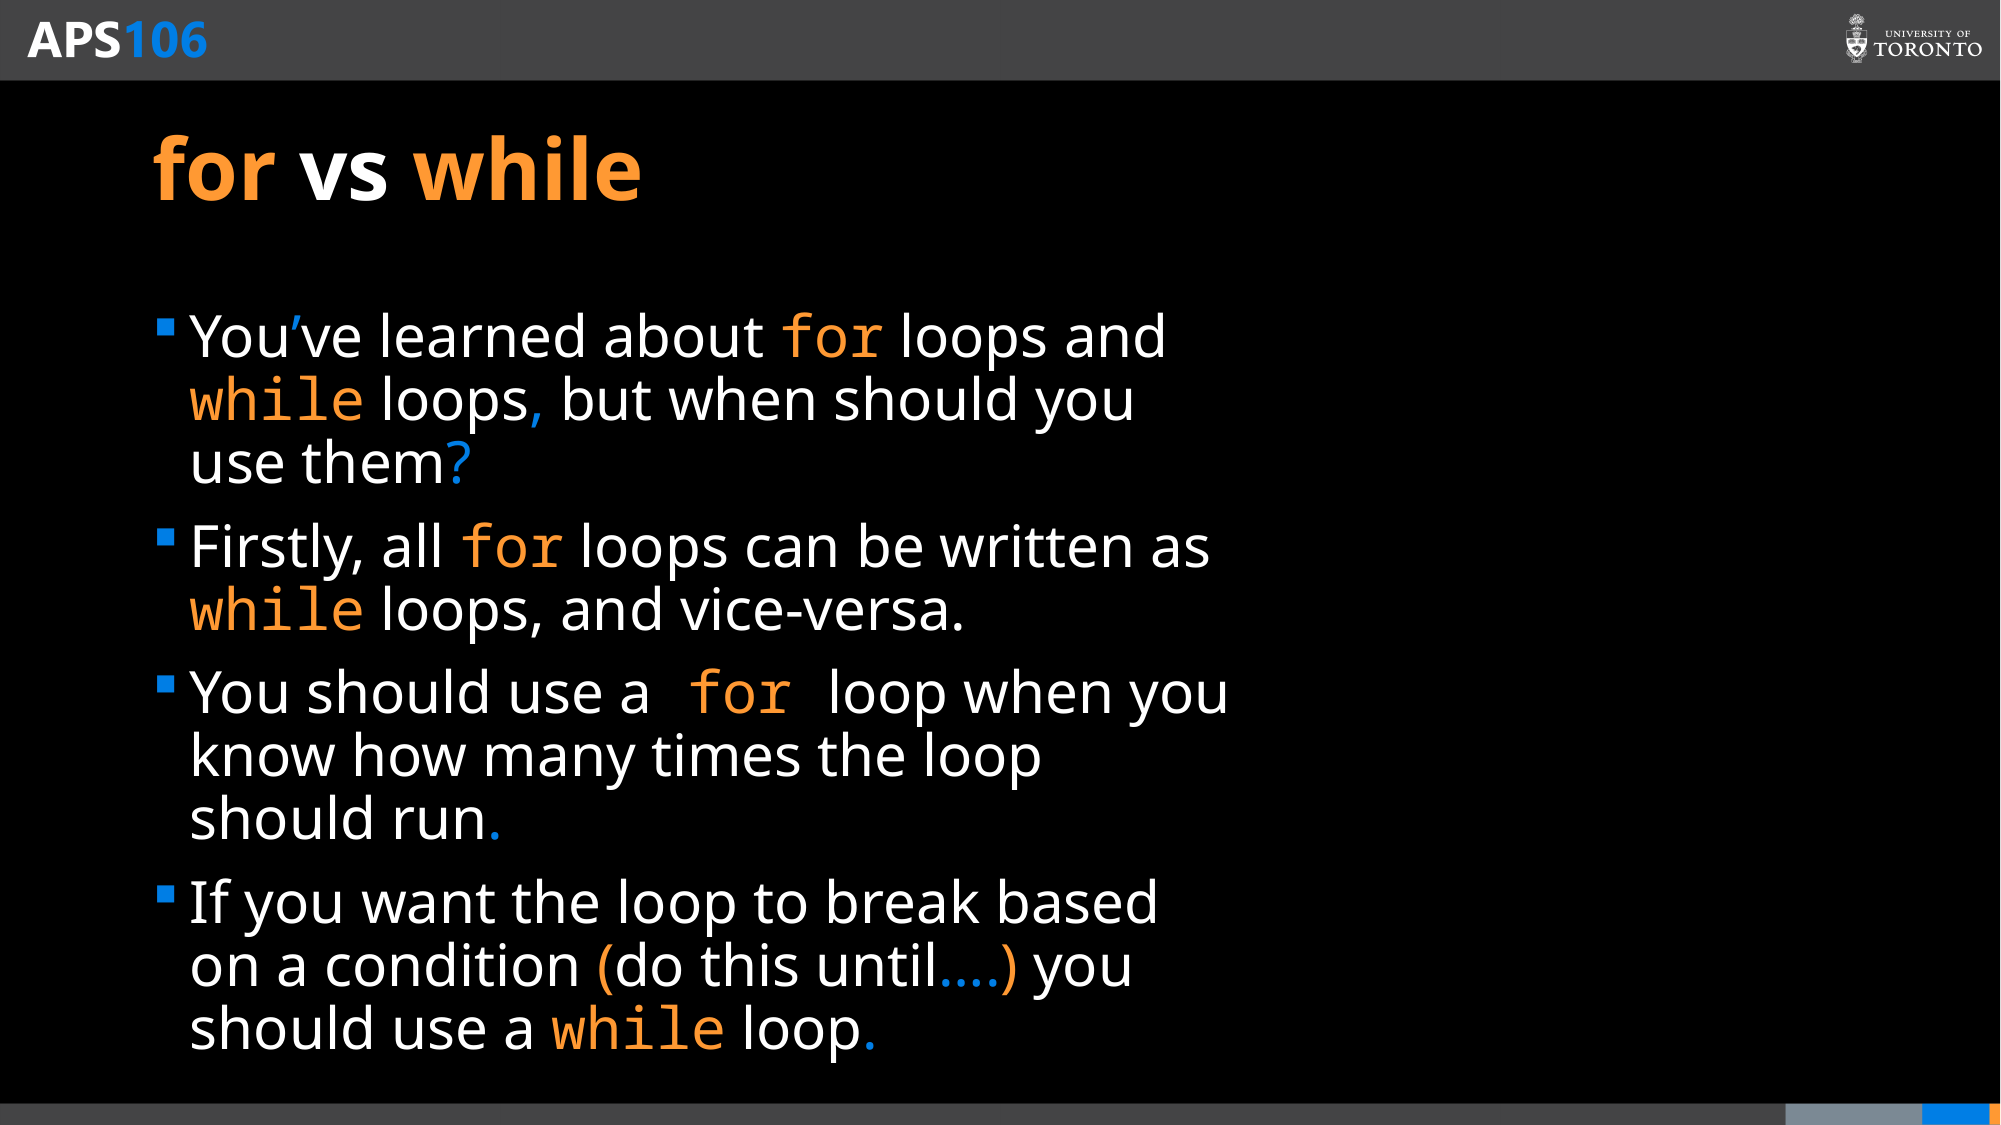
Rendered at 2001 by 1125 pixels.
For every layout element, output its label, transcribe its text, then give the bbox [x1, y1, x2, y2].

picture [0, 0, 2001, 1125]
list You’ve learned about for loops and while loops, but when should you use them? Firstly, all for loops can be written as while loops, and vice-versa. You should use a for loop when you know how many times the loop should run. If you want the loop to break based on a condition (do this until….) you should use a while loop. [137, 299, 1250, 1093]
title for vs while [137, 119, 1863, 227]
